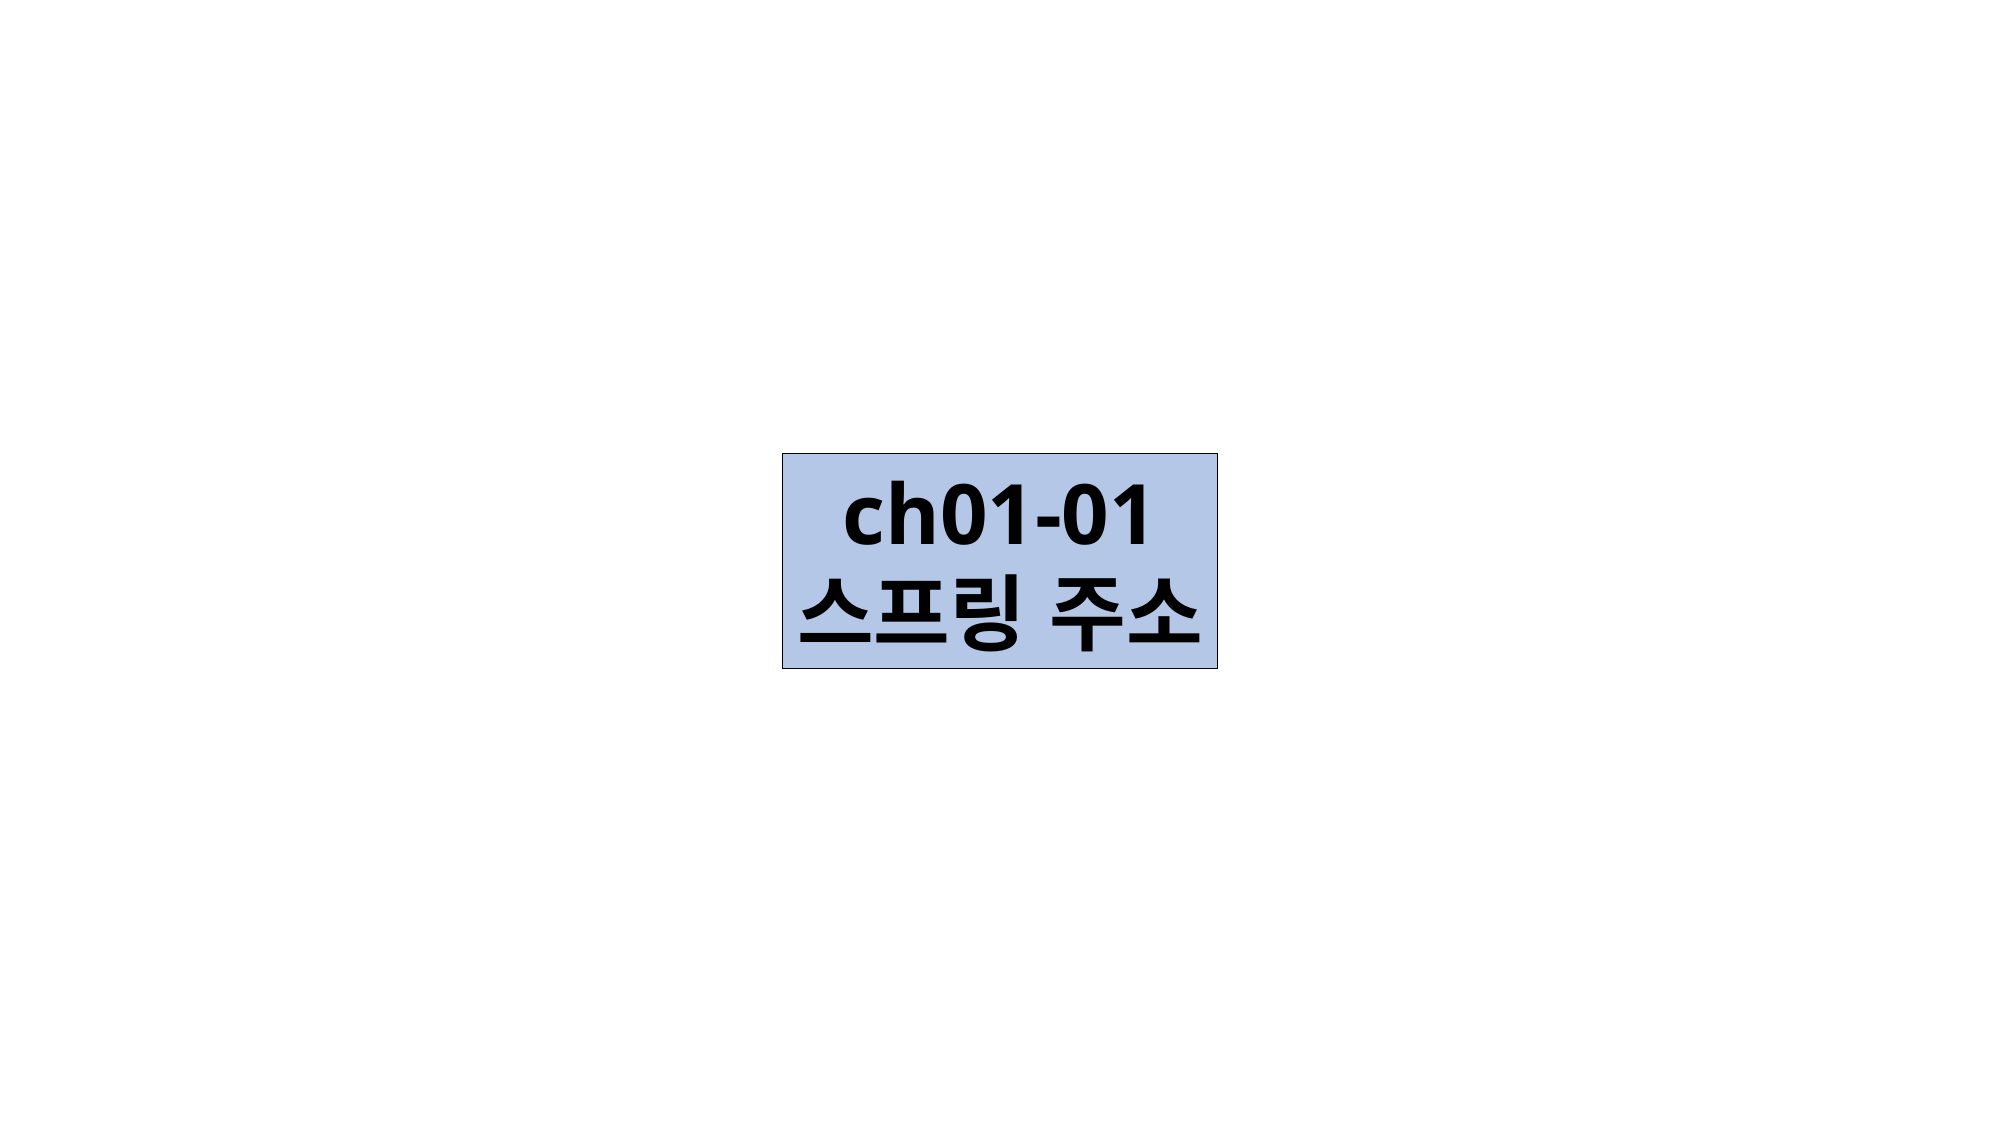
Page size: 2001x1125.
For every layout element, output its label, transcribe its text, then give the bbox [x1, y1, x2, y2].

text_box ch01-01 스프링 주소 [782, 453, 1218, 669]
